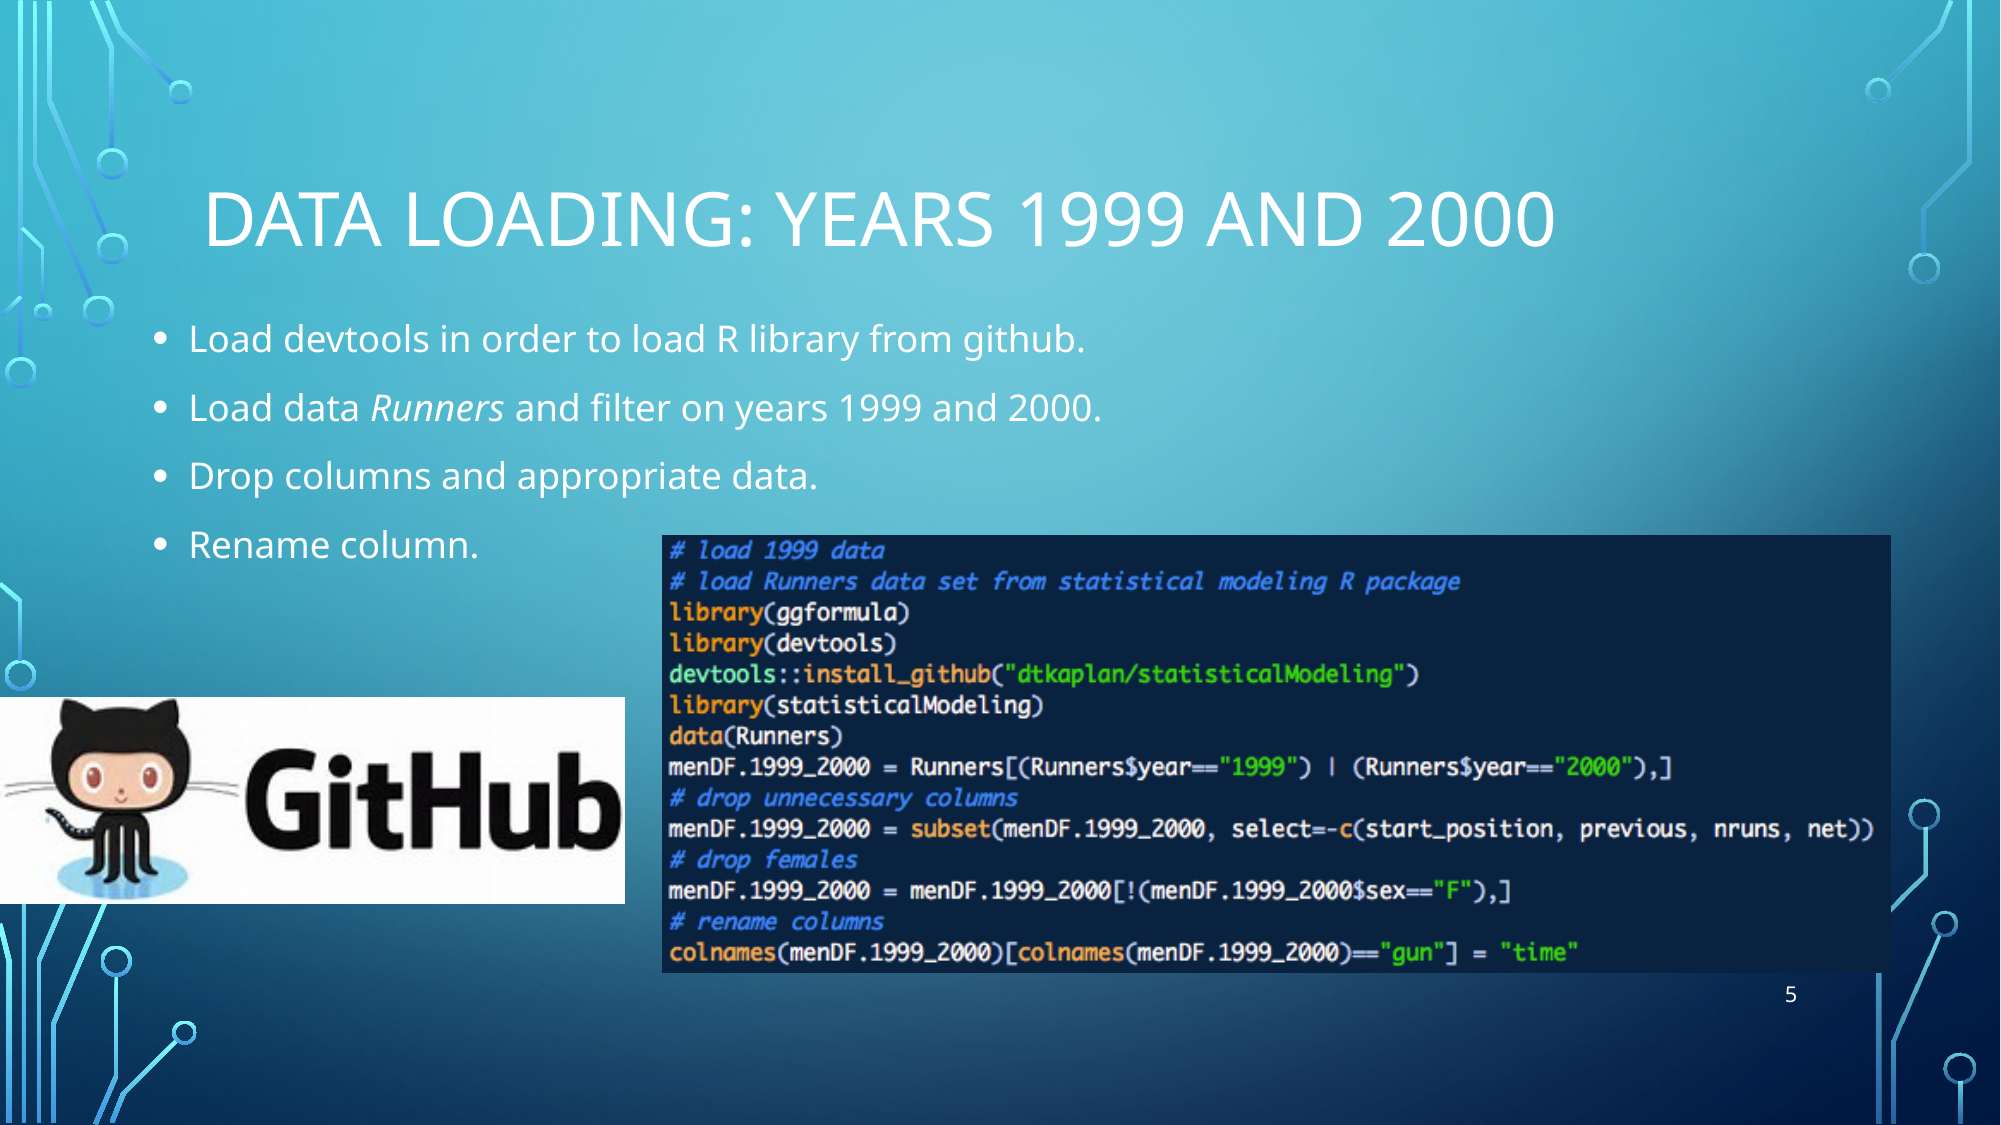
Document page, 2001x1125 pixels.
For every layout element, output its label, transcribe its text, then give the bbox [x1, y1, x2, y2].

title Data loading: years 1999 and 2000 [187, 101, 1813, 299]
picture [662, 535, 1891, 974]
picture [0, 696, 626, 904]
slide_number 5 [1685, 974, 1813, 1025]
list Load devtools in order to load R library from github. Load data Runners and filter on years 1999 and 2000. Drop columns and appropriate data. Rename column. [137, 299, 1863, 576]
